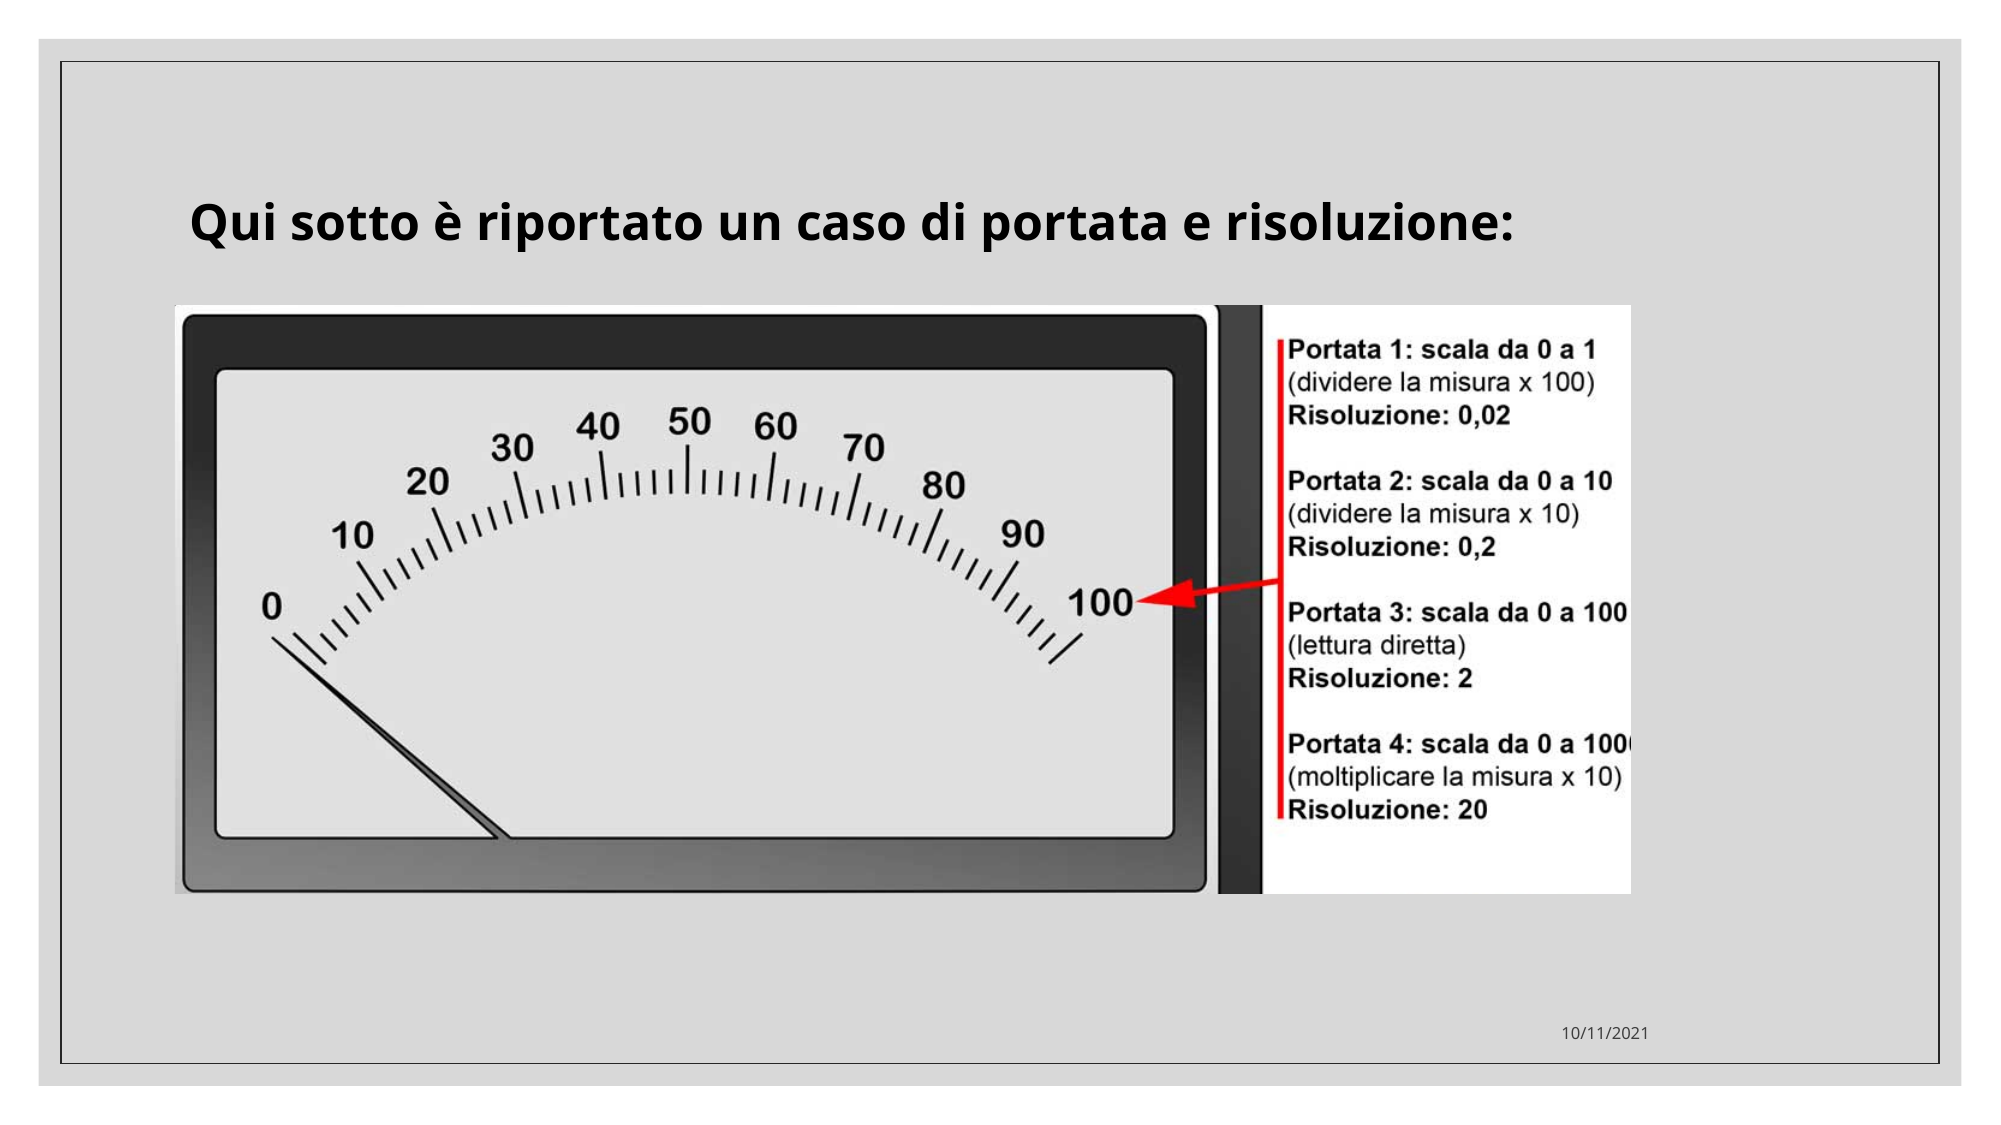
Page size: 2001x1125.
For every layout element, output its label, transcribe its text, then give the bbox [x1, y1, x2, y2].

title Qui sotto è riportato un caso di portata e risoluzione: [174, 105, 1825, 331]
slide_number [1190, 990, 1665, 1050]
picture [174, 305, 1632, 894]
